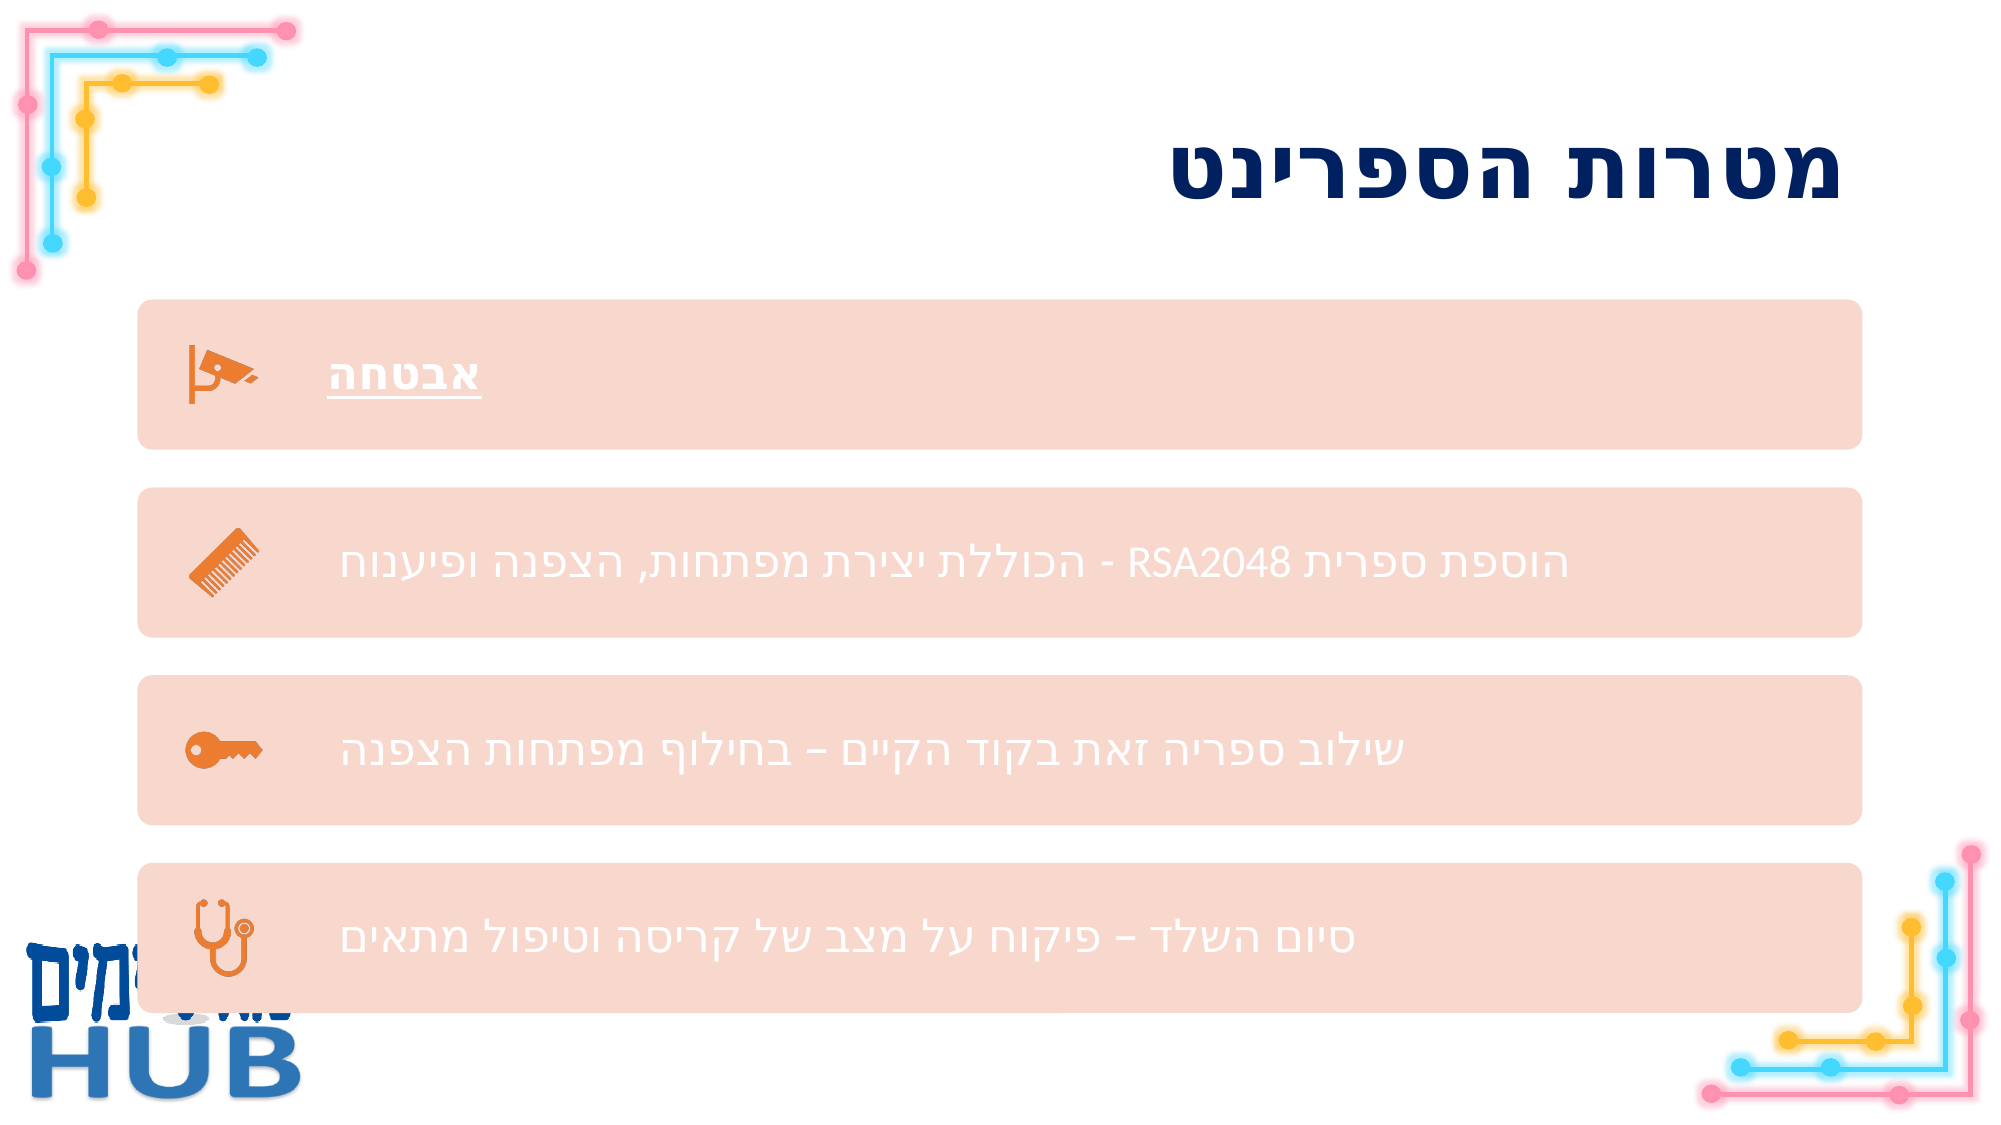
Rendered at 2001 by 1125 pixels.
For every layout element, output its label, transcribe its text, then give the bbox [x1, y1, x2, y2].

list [137, 299, 1863, 1014]
picture [16, 934, 315, 1107]
title מטרות הספרינט [137, 59, 1863, 278]
